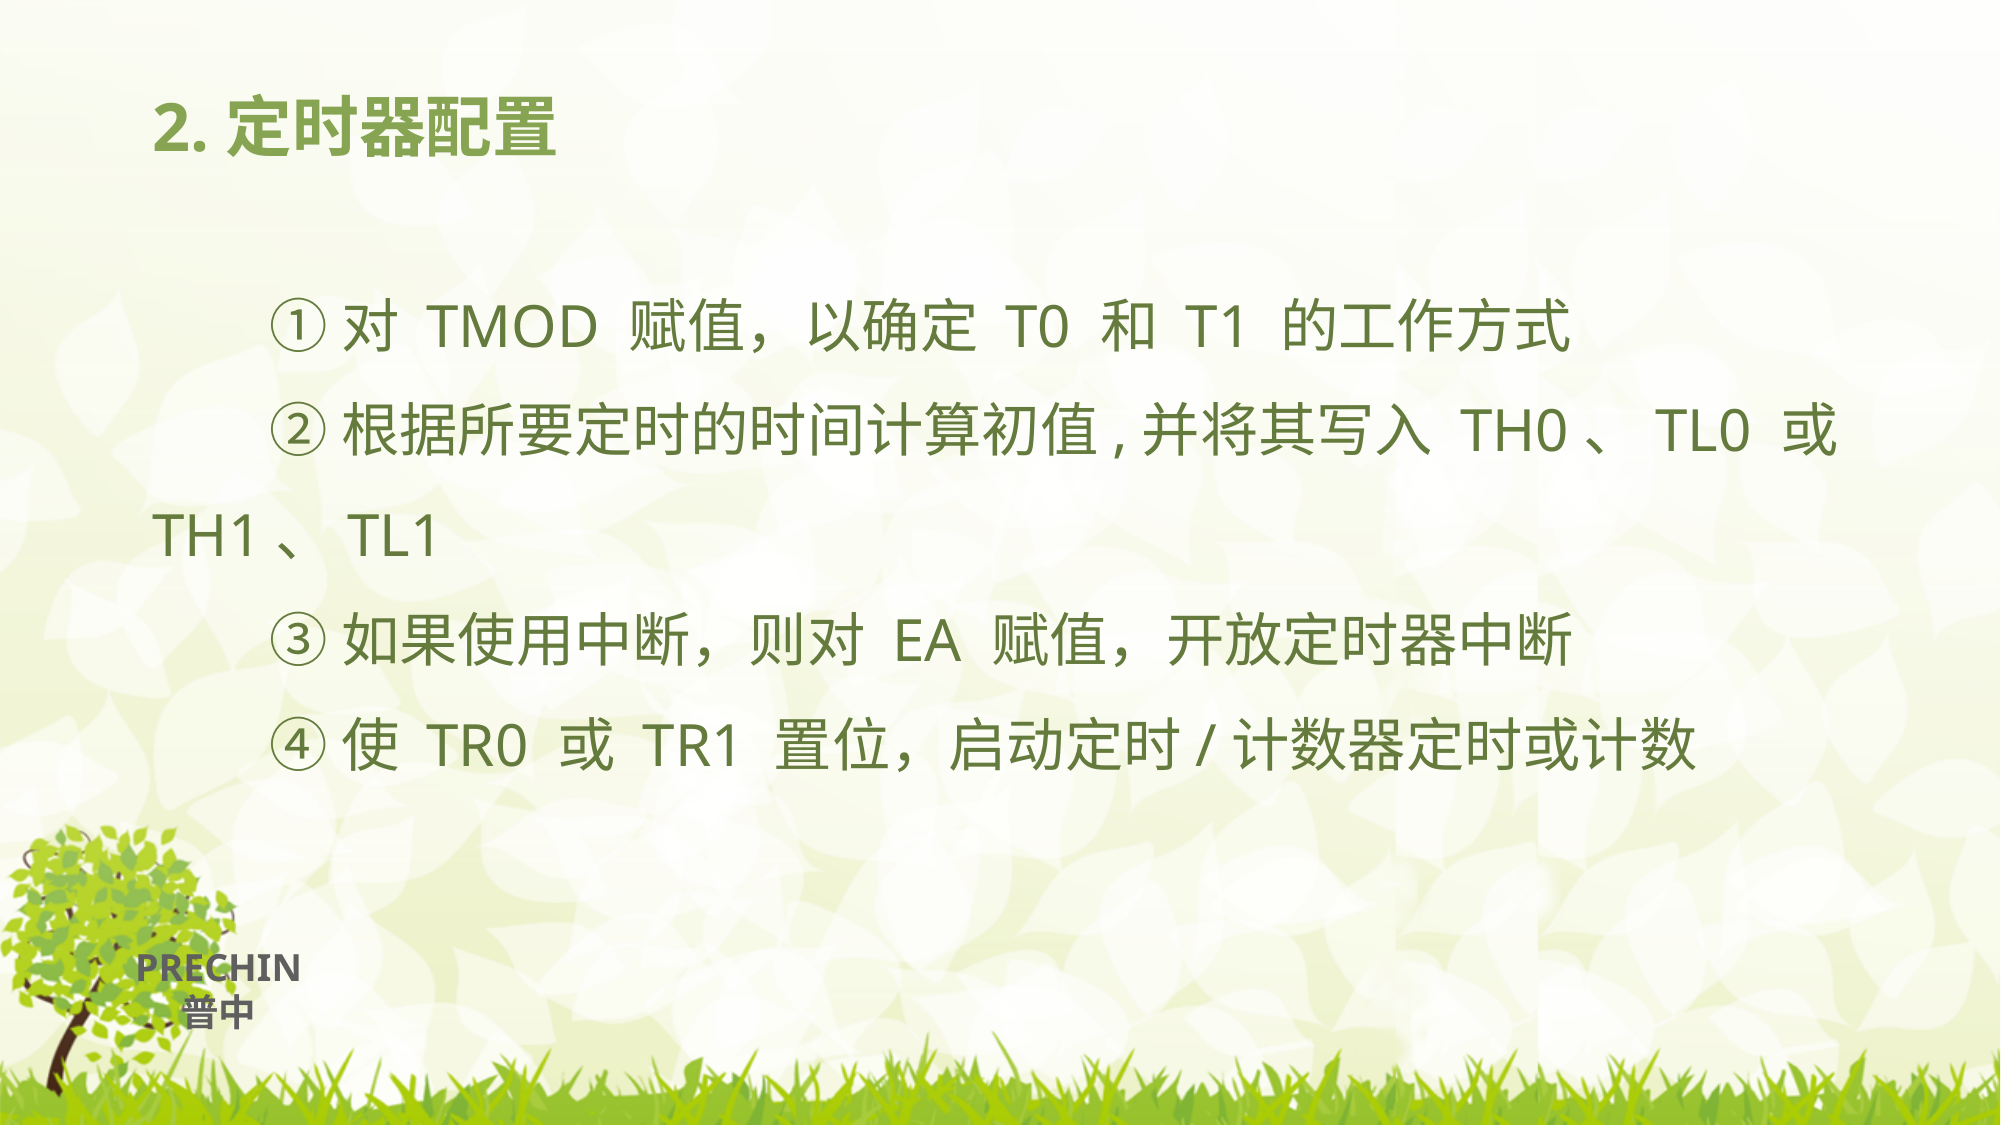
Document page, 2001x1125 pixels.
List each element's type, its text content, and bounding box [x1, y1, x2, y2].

title 2.定时器配置 [137, 59, 1863, 200]
text_box ①对 TMOD 赋值，以确定 T0 和 T1 的工作方式 ②根据所要定时的时间计算初值,并将其写入 TH0、TL0 或 TH1、TL1 ③如果使用中断，则对 EA 赋值，开放定时器中断 ④使 TR0 或 TR1 置位，启动定时/计数器定时或计数 [137, 246, 1863, 1041]
picture [0, 0, 2001, 1125]
